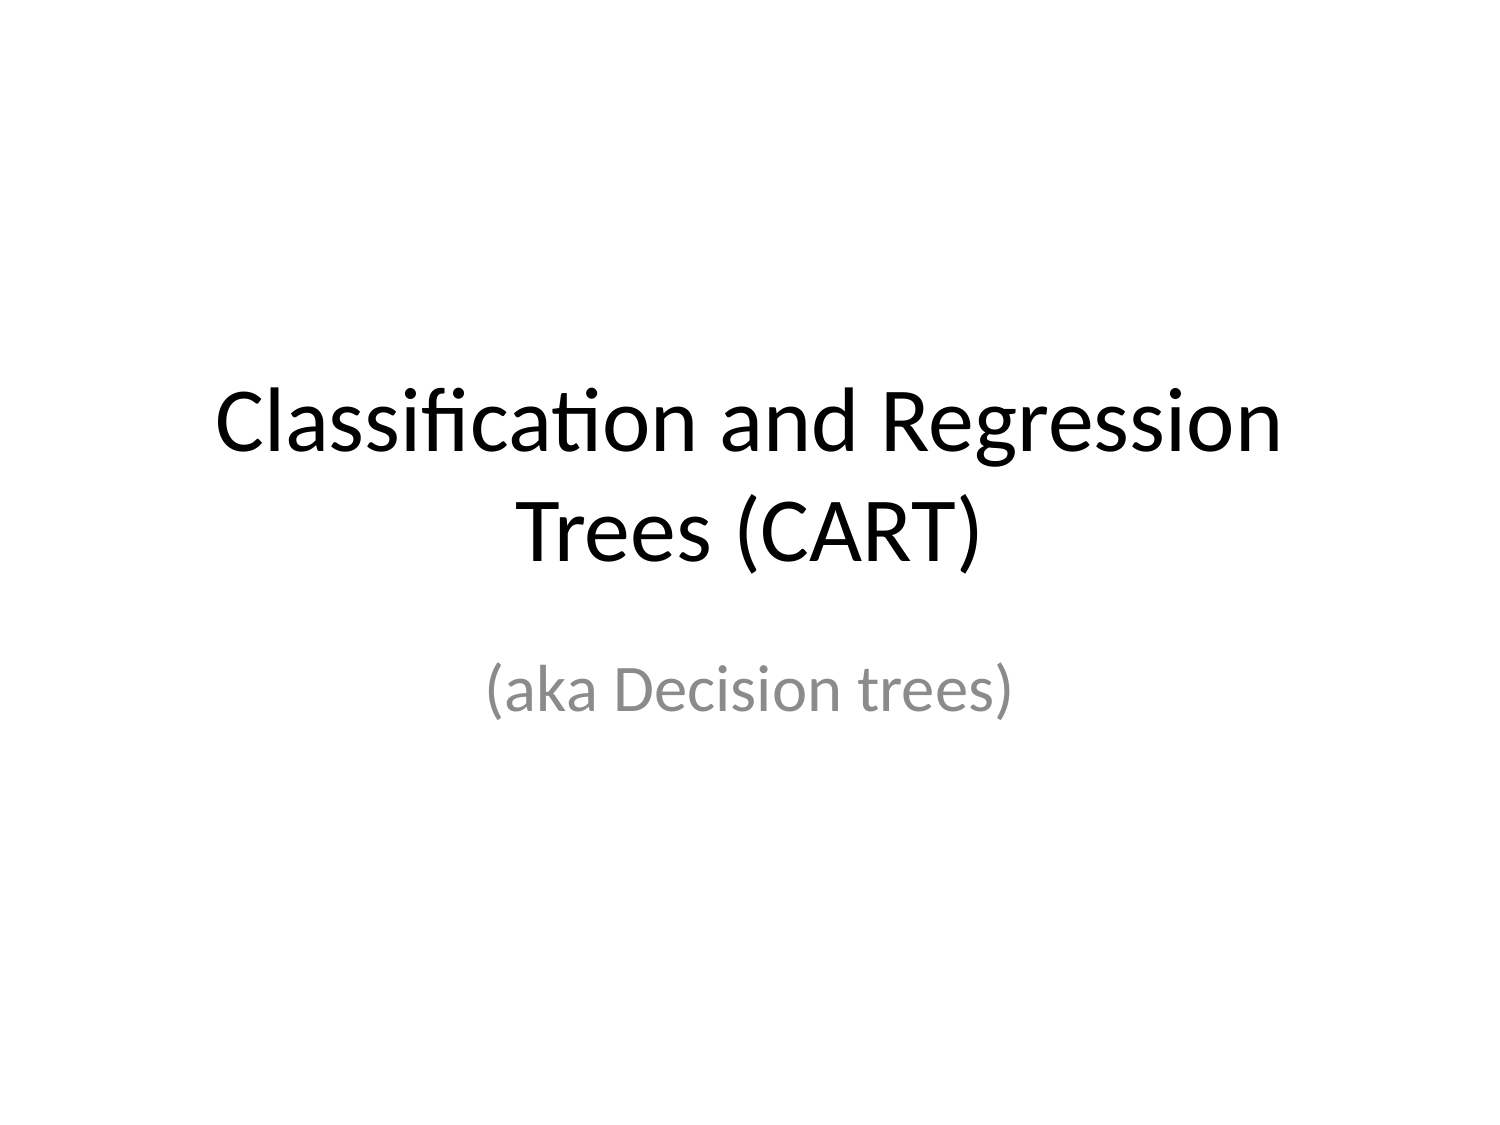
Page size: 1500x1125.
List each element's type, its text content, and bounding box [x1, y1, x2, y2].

title Classification and Regression Trees (CART) [112, 349, 1388, 591]
subtitle (aka Decision trees) [225, 637, 1275, 925]
